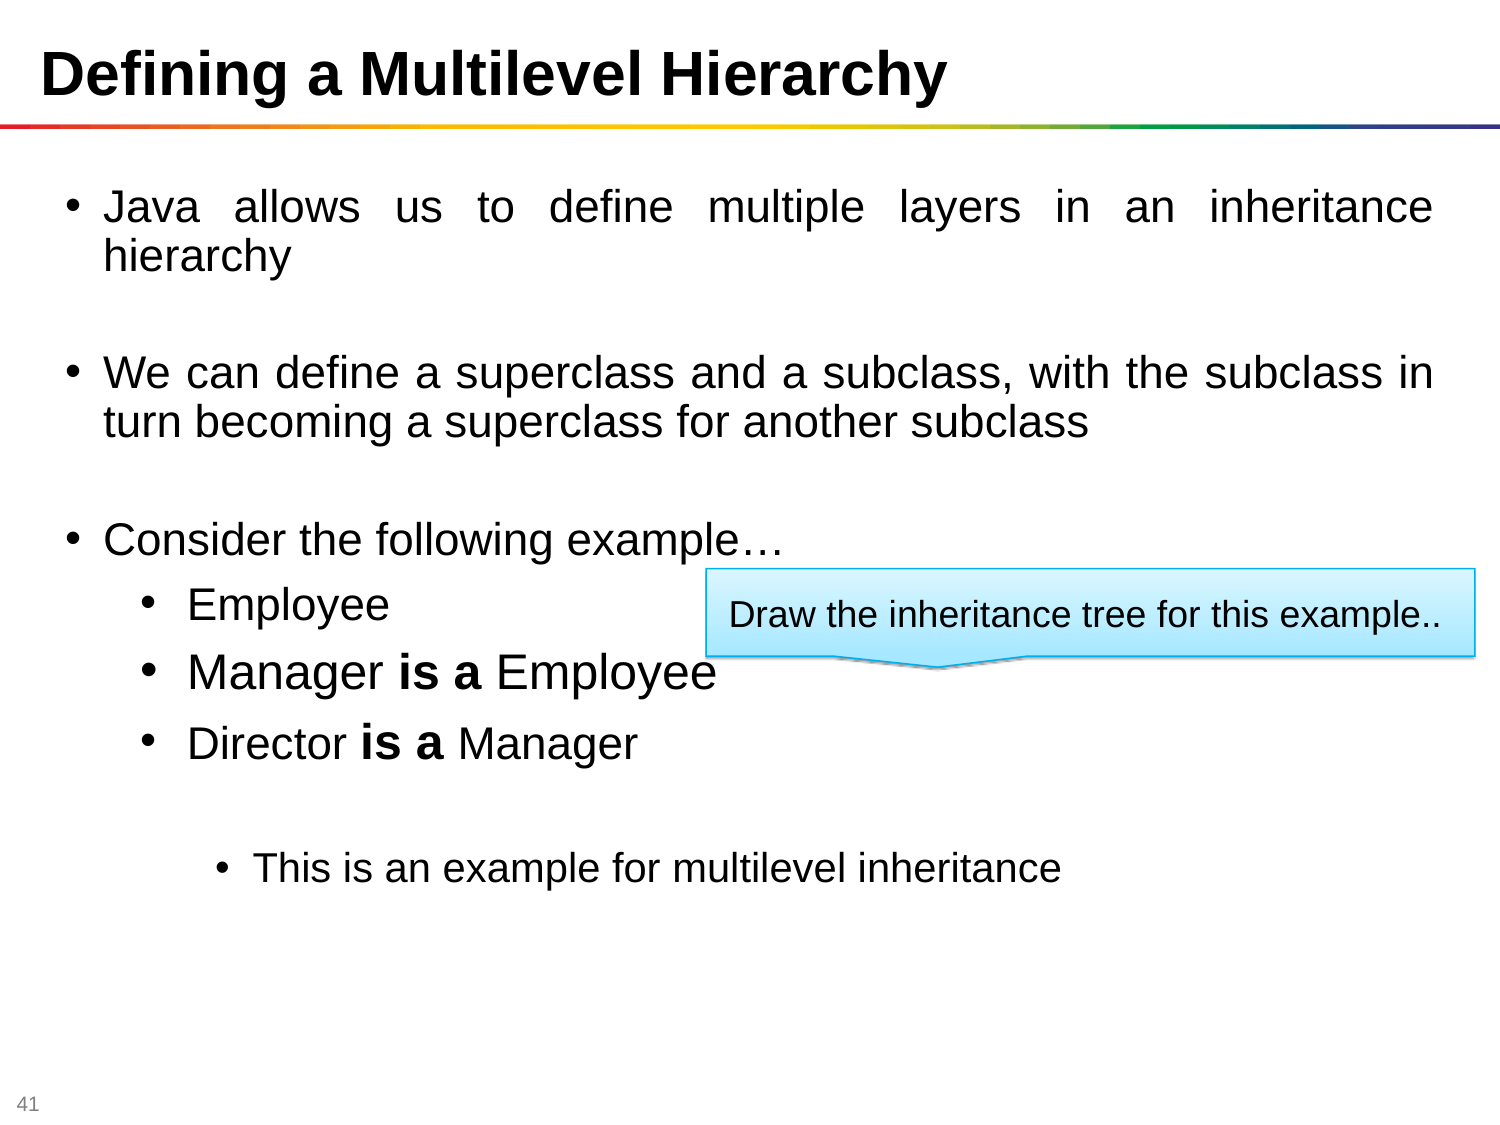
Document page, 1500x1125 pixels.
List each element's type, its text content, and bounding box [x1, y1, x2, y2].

text_box Draw the inheritance tree for this example.. [706, 568, 1475, 668]
title Defining a Multilevel Hierarchy [25, 25, 1267, 116]
list Java allows us to define multiple layers in an inheritance hierarchy We can define a superclass and a subclass, with the subclass in turn becoming a superclass for another subclass Consider the following example… Employee Manager is a Employee Director is a Manager This is an example for multilevel inheritance [49, 174, 1451, 1001]
